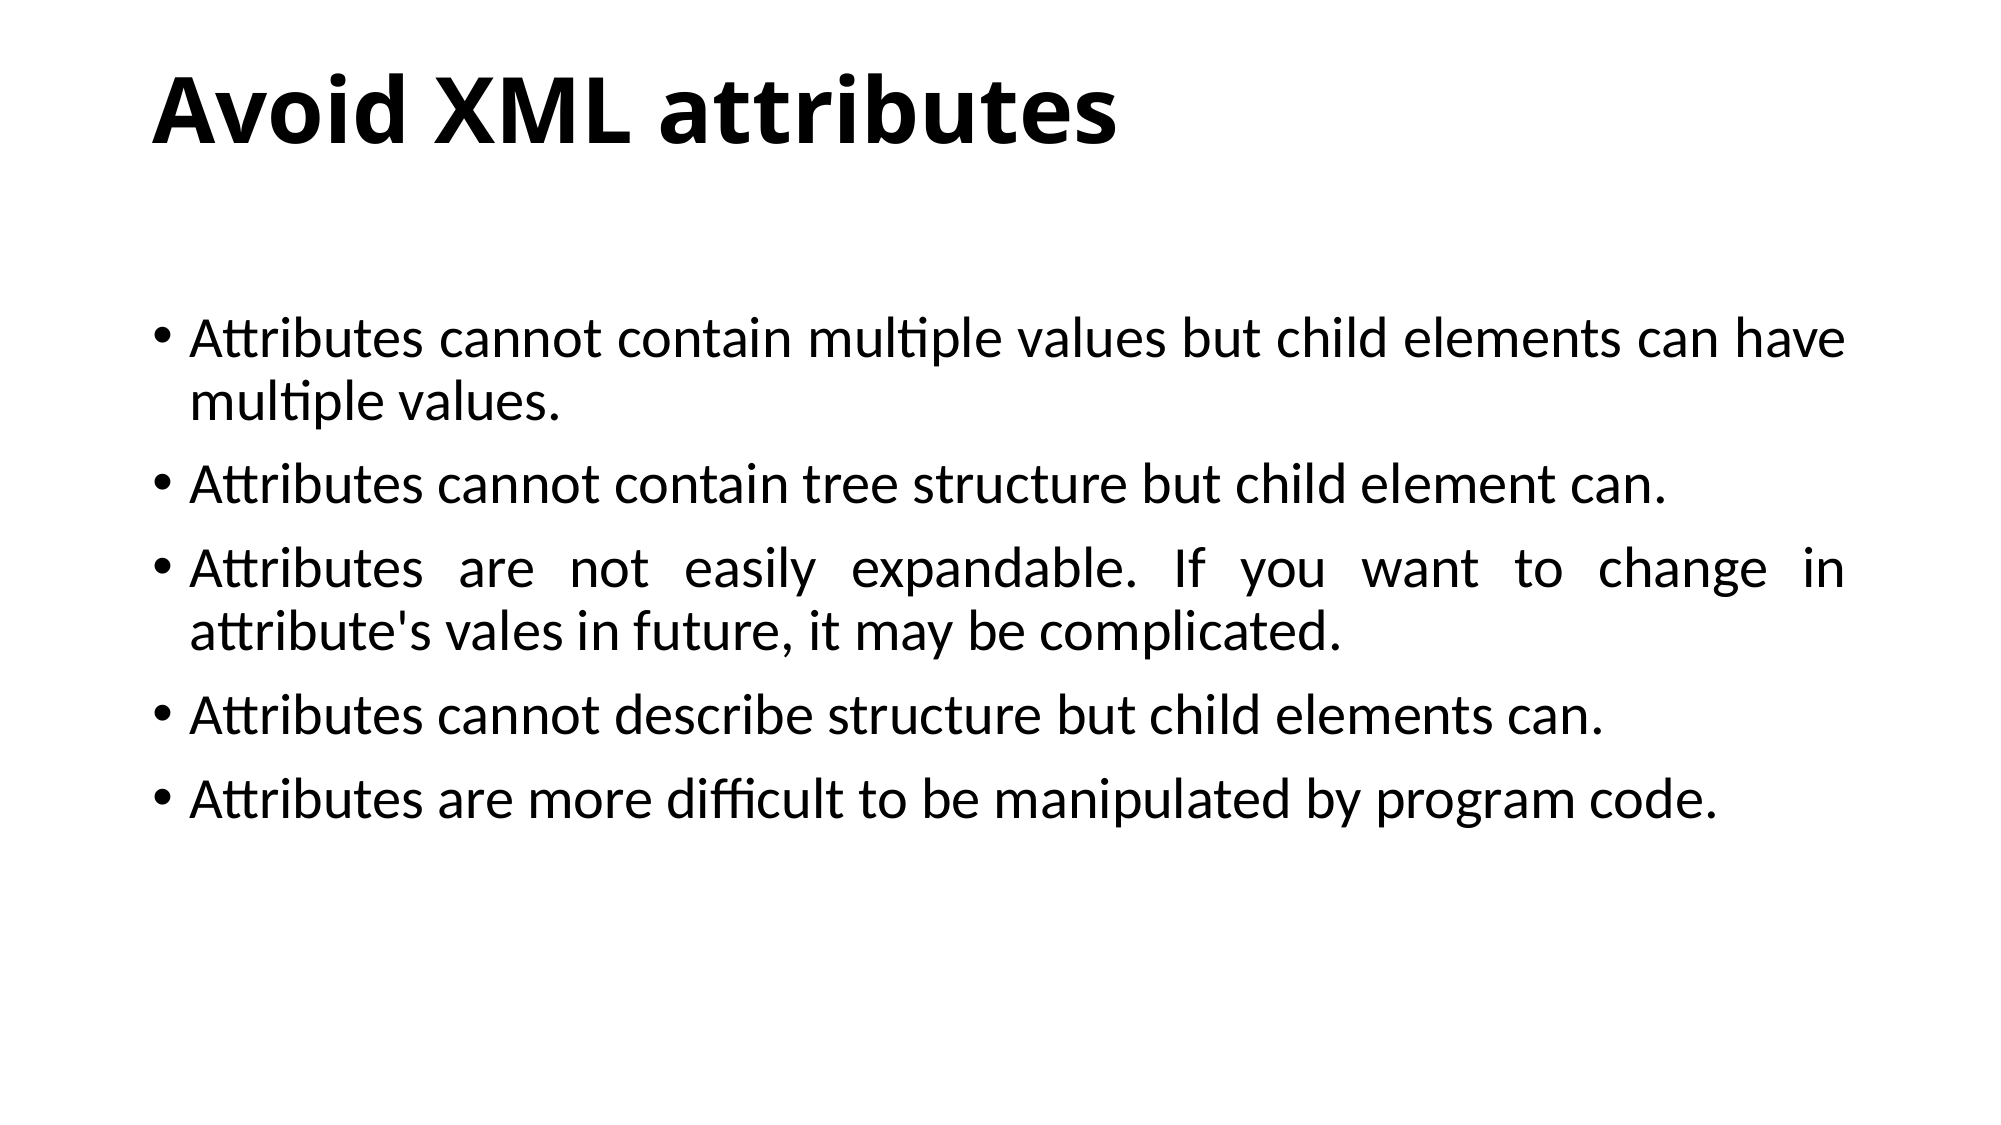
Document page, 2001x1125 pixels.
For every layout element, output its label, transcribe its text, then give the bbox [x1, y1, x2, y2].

list Attributes cannot contain multiple values but child elements can have multiple values. Attributes cannot contain tree structure but child element can. Attributes are not easily expandable. If you want to change in attribute's vales in future, it may be complicated. Attributes cannot describe structure but child elements can. Attributes are more difficult to be manipulated by program code. [137, 299, 1863, 1014]
title Avoid XML attributes [137, 59, 1863, 278]
